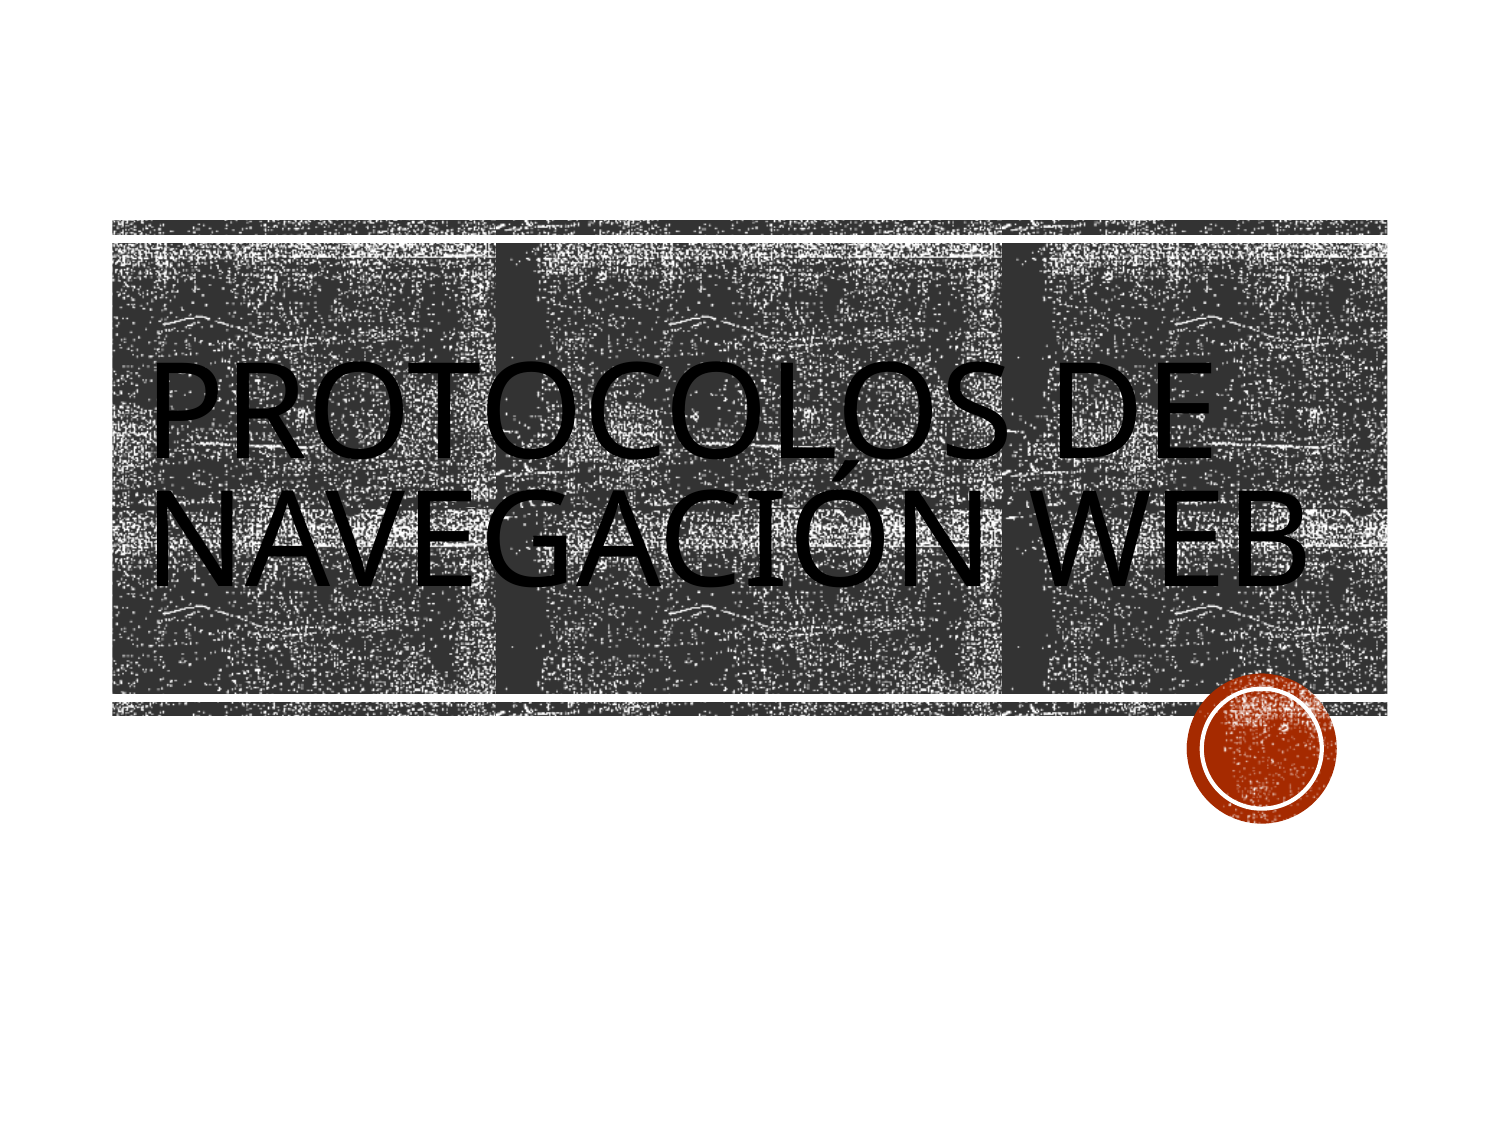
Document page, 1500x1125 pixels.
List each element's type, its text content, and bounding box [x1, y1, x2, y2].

title Protocolos de navegación web [129, 234, 1419, 733]
